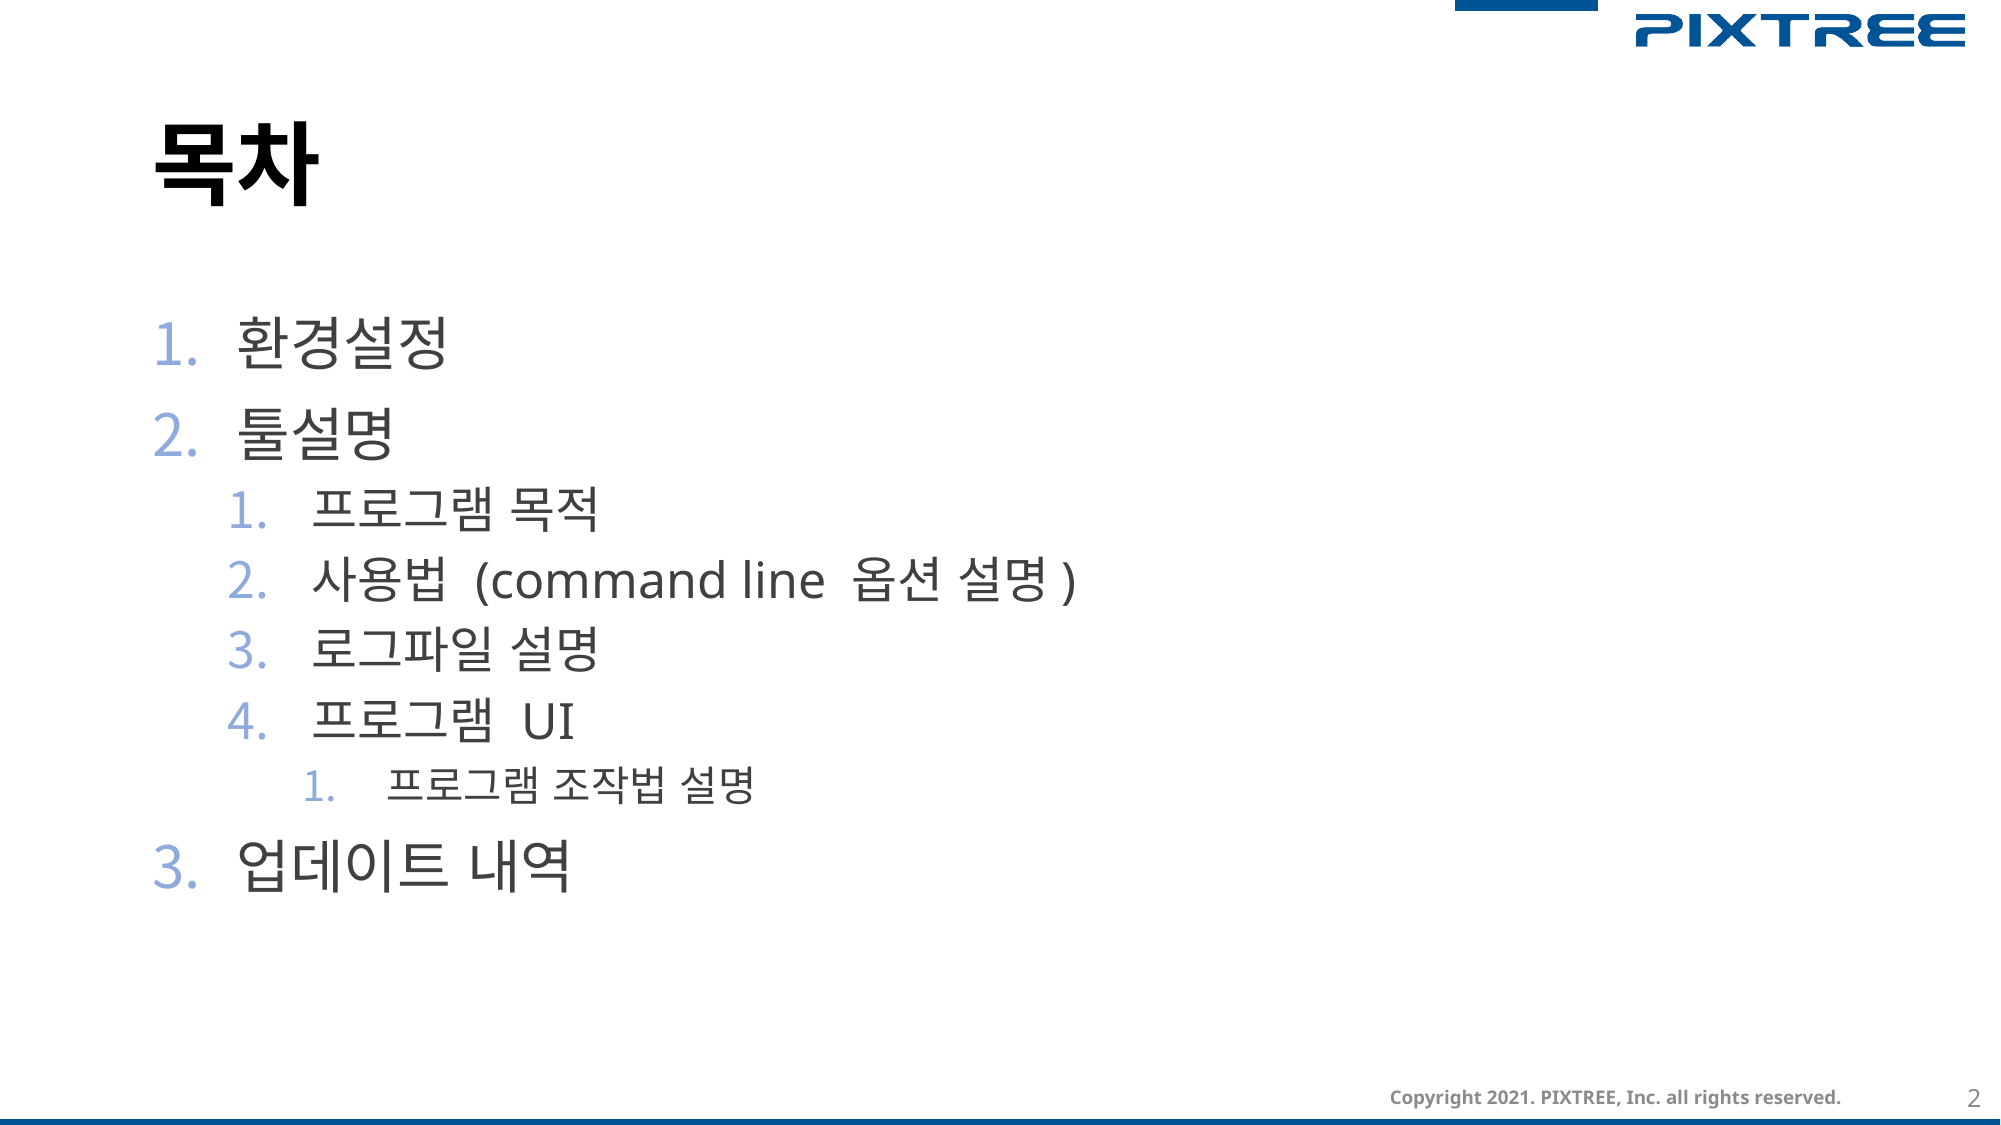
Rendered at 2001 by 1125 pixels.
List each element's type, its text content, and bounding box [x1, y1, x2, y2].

list 환경설정 툴설명 프로그램 목적 사용법 (command line 옵션 설명) 로그파일 설명 프로그램 UI 프로그램 조작법 설명 업데이트 내역 [137, 299, 1863, 1014]
slide_number 2 [1546, 1069, 1997, 1125]
title 목차 [137, 59, 1863, 278]
footer Copyright 2021. PIXTREE, Inc. all rights reserved. [1280, 1068, 1956, 1125]
picture [1636, 14, 1965, 47]
